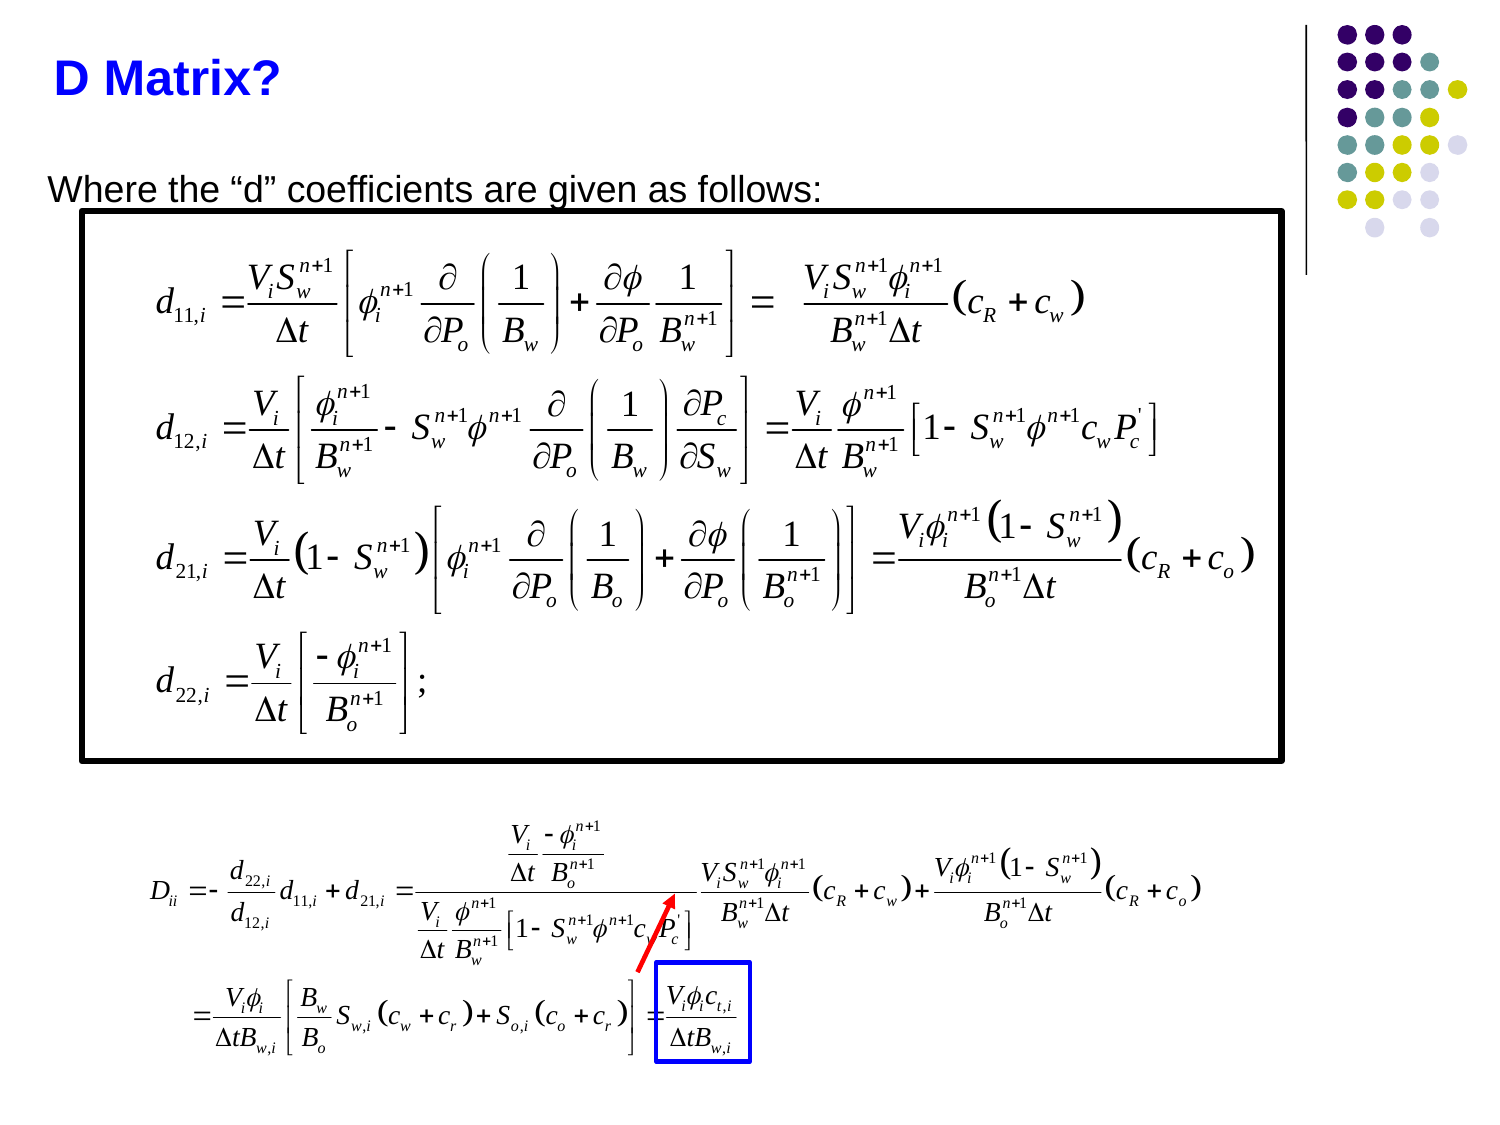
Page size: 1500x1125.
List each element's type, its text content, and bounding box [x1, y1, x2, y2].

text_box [144, 813, 1205, 1062]
text_box [80, 209, 1284, 763]
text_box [149, 241, 1260, 743]
title D Matrix? [38, 8, 1277, 113]
text_box Where the “d” coefficients are given as follows: [32, 157, 846, 218]
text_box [637, 893, 675, 973]
